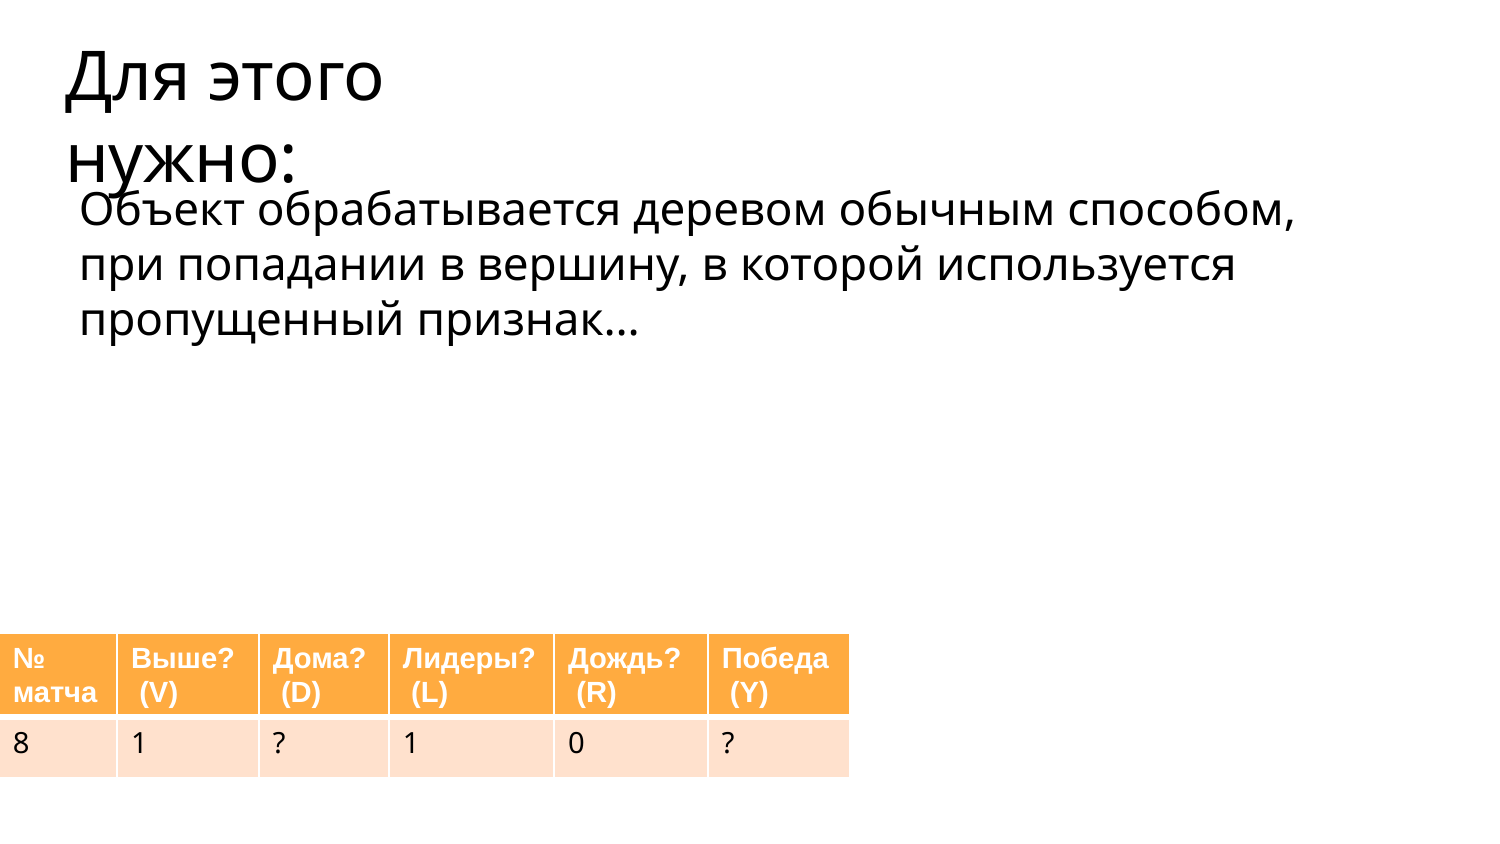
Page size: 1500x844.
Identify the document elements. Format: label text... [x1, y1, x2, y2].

table_header Дома? (D) [260, 634, 388, 714]
table_cell 8 [0, 720, 116, 777]
table_cell ? [260, 720, 388, 777]
table_cell ? [709, 720, 849, 777]
table_cell 1 [118, 720, 258, 777]
table_header Выше? (V) [118, 634, 258, 714]
table_header Дождь? (R) [555, 634, 707, 714]
table_header № матча [0, 634, 116, 714]
table_cell 1 [390, 720, 553, 777]
title Для этого нужно: [63, 29, 595, 197]
table_cell 0 [555, 720, 707, 777]
text_box Объект обрабатывается деревом обычным способом, при попадании в вершину, в которой используется пропущенный признак… [76, 176, 1353, 345]
table_header Победа (Y) [709, 634, 849, 714]
table_header Лидеры? (L) [390, 634, 553, 714]
